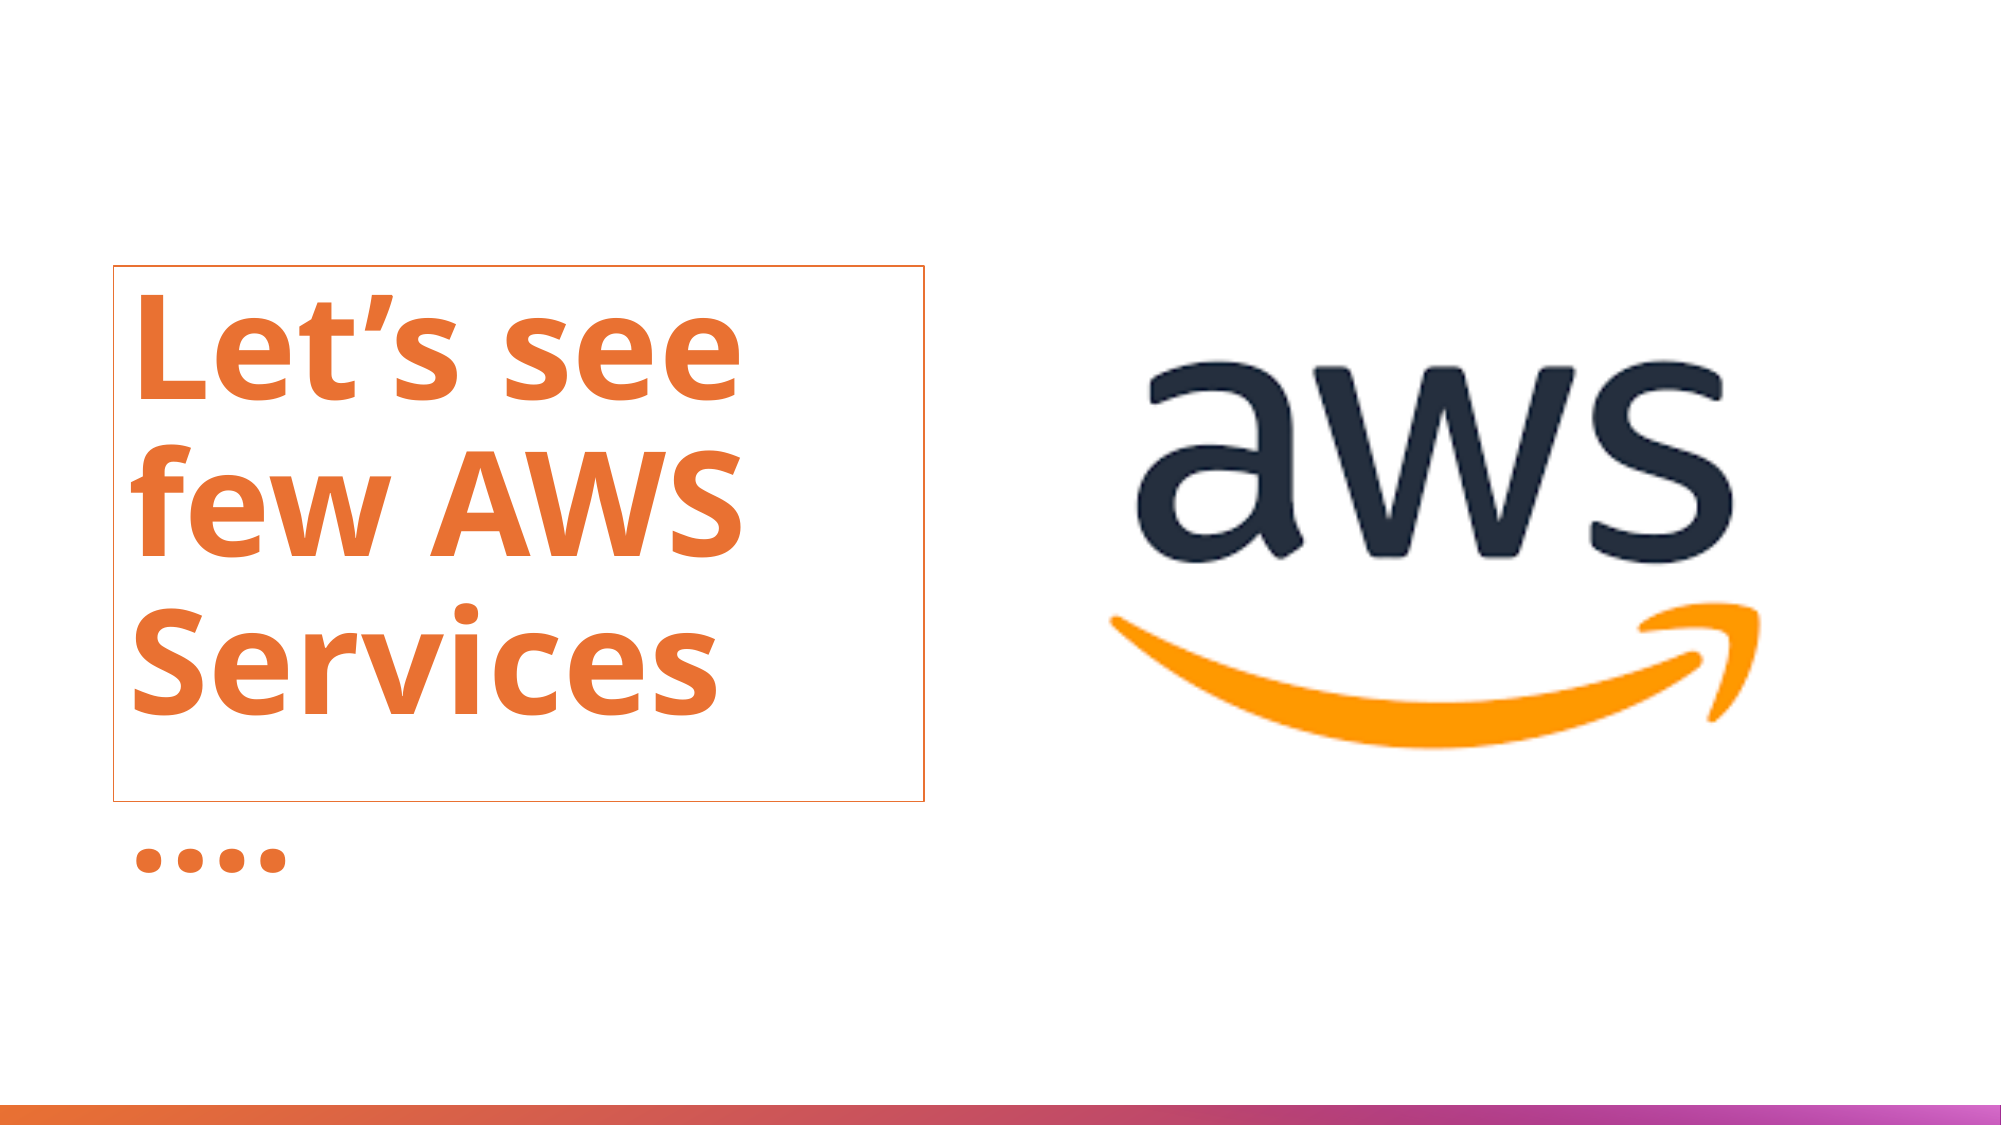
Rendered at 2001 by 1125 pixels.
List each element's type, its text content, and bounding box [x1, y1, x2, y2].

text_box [0, 1104, 2000, 1125]
text_box Let’s see few AWS Services …. [113, 266, 924, 802]
picture [999, 265, 1873, 848]
